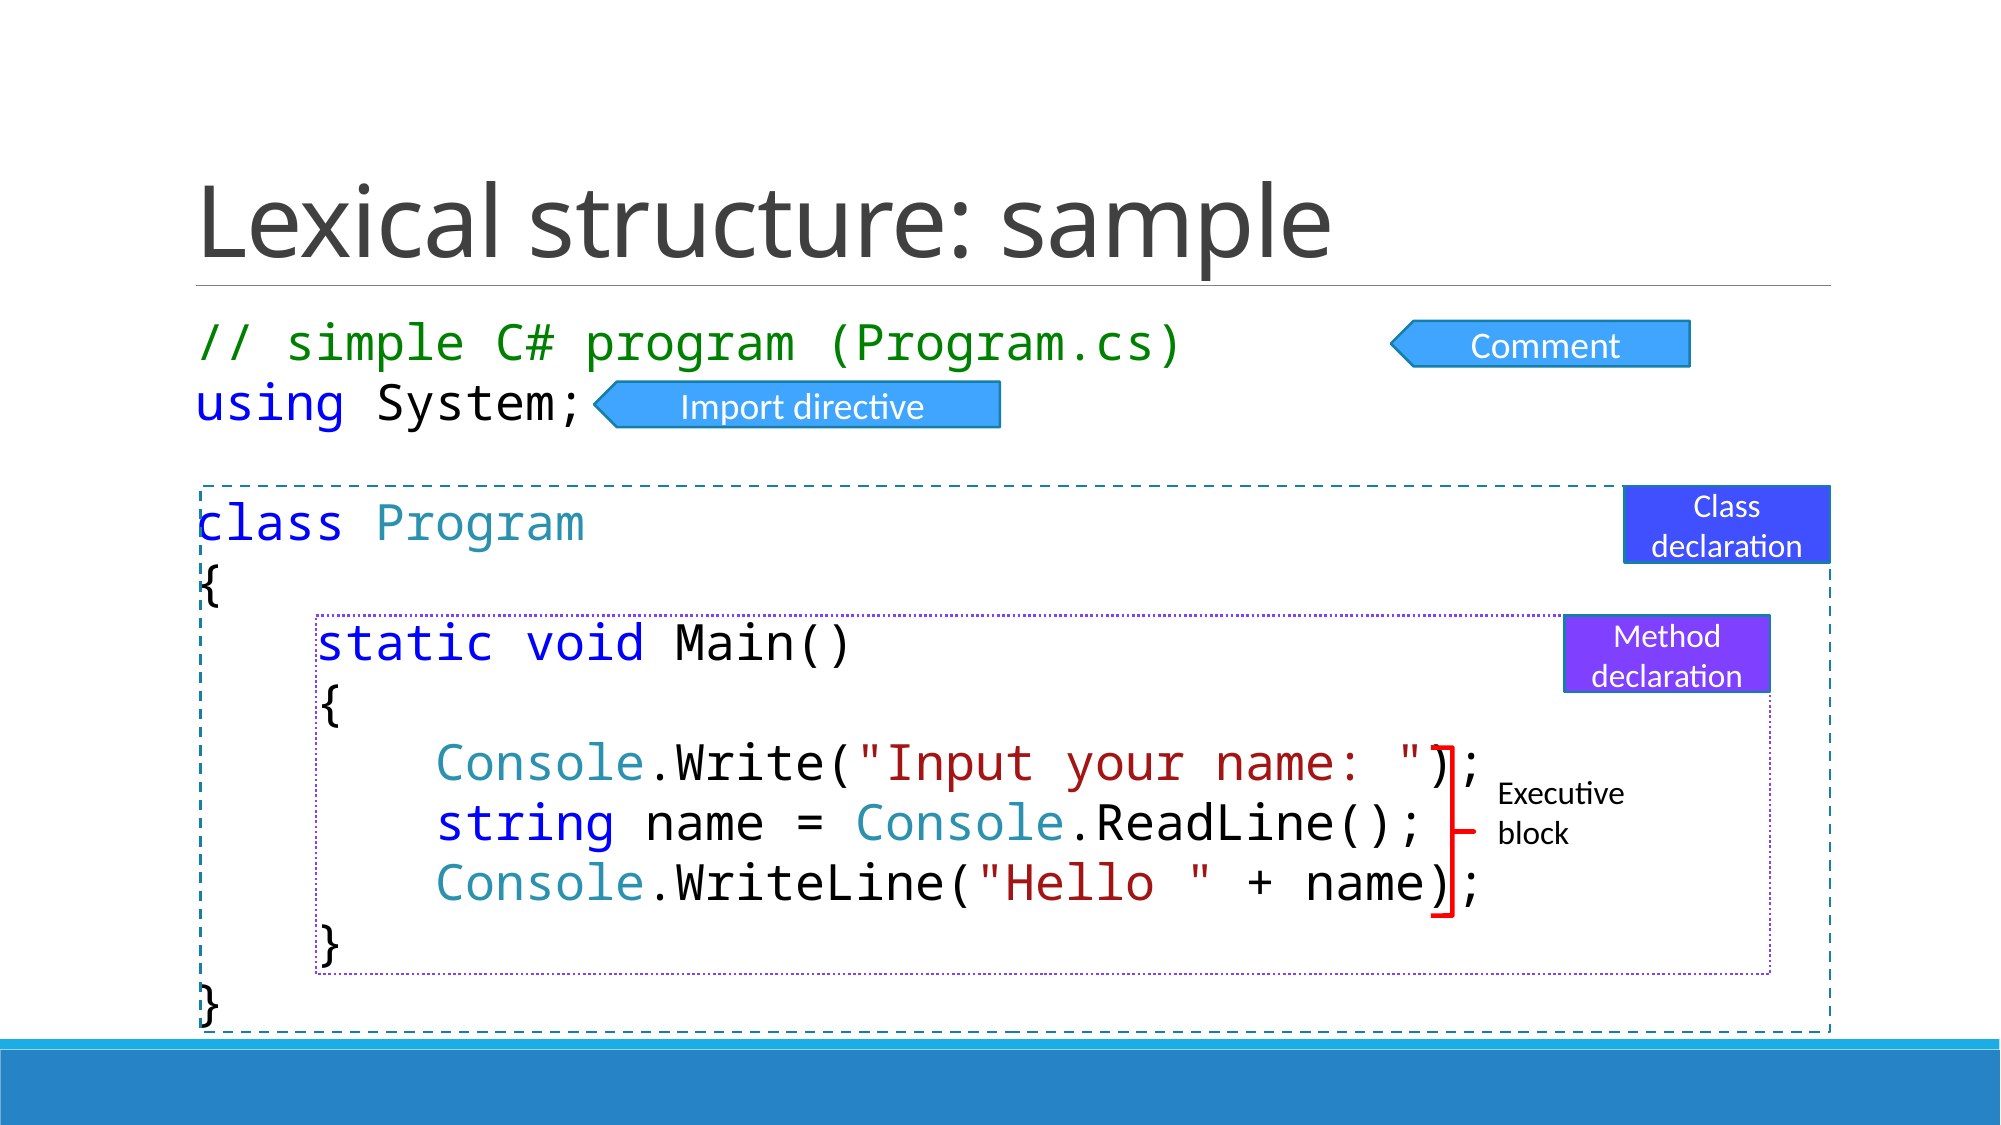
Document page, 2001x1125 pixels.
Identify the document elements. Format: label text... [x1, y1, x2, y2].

list // simple C# program (Program.cs) using System; class Program { static void Main() { Console.Write("Input your name: "); string name = Console.ReadLine(); Console.WriteLine("Hello " + name); } } [180, 302, 1830, 963]
text_box [1430, 746, 1475, 917]
title Lexical structure: sample [180, 47, 1830, 285]
text_box Class declaration [1623, 485, 1831, 564]
text_box Comment [1389, 319, 1691, 368]
text_box [315, 614, 1771, 975]
text_box Import directive [593, 380, 1002, 429]
text_box Method declaration [1563, 614, 1771, 693]
text_box Executive block [1482, 763, 1719, 859]
text_box [199, 485, 1831, 1033]
